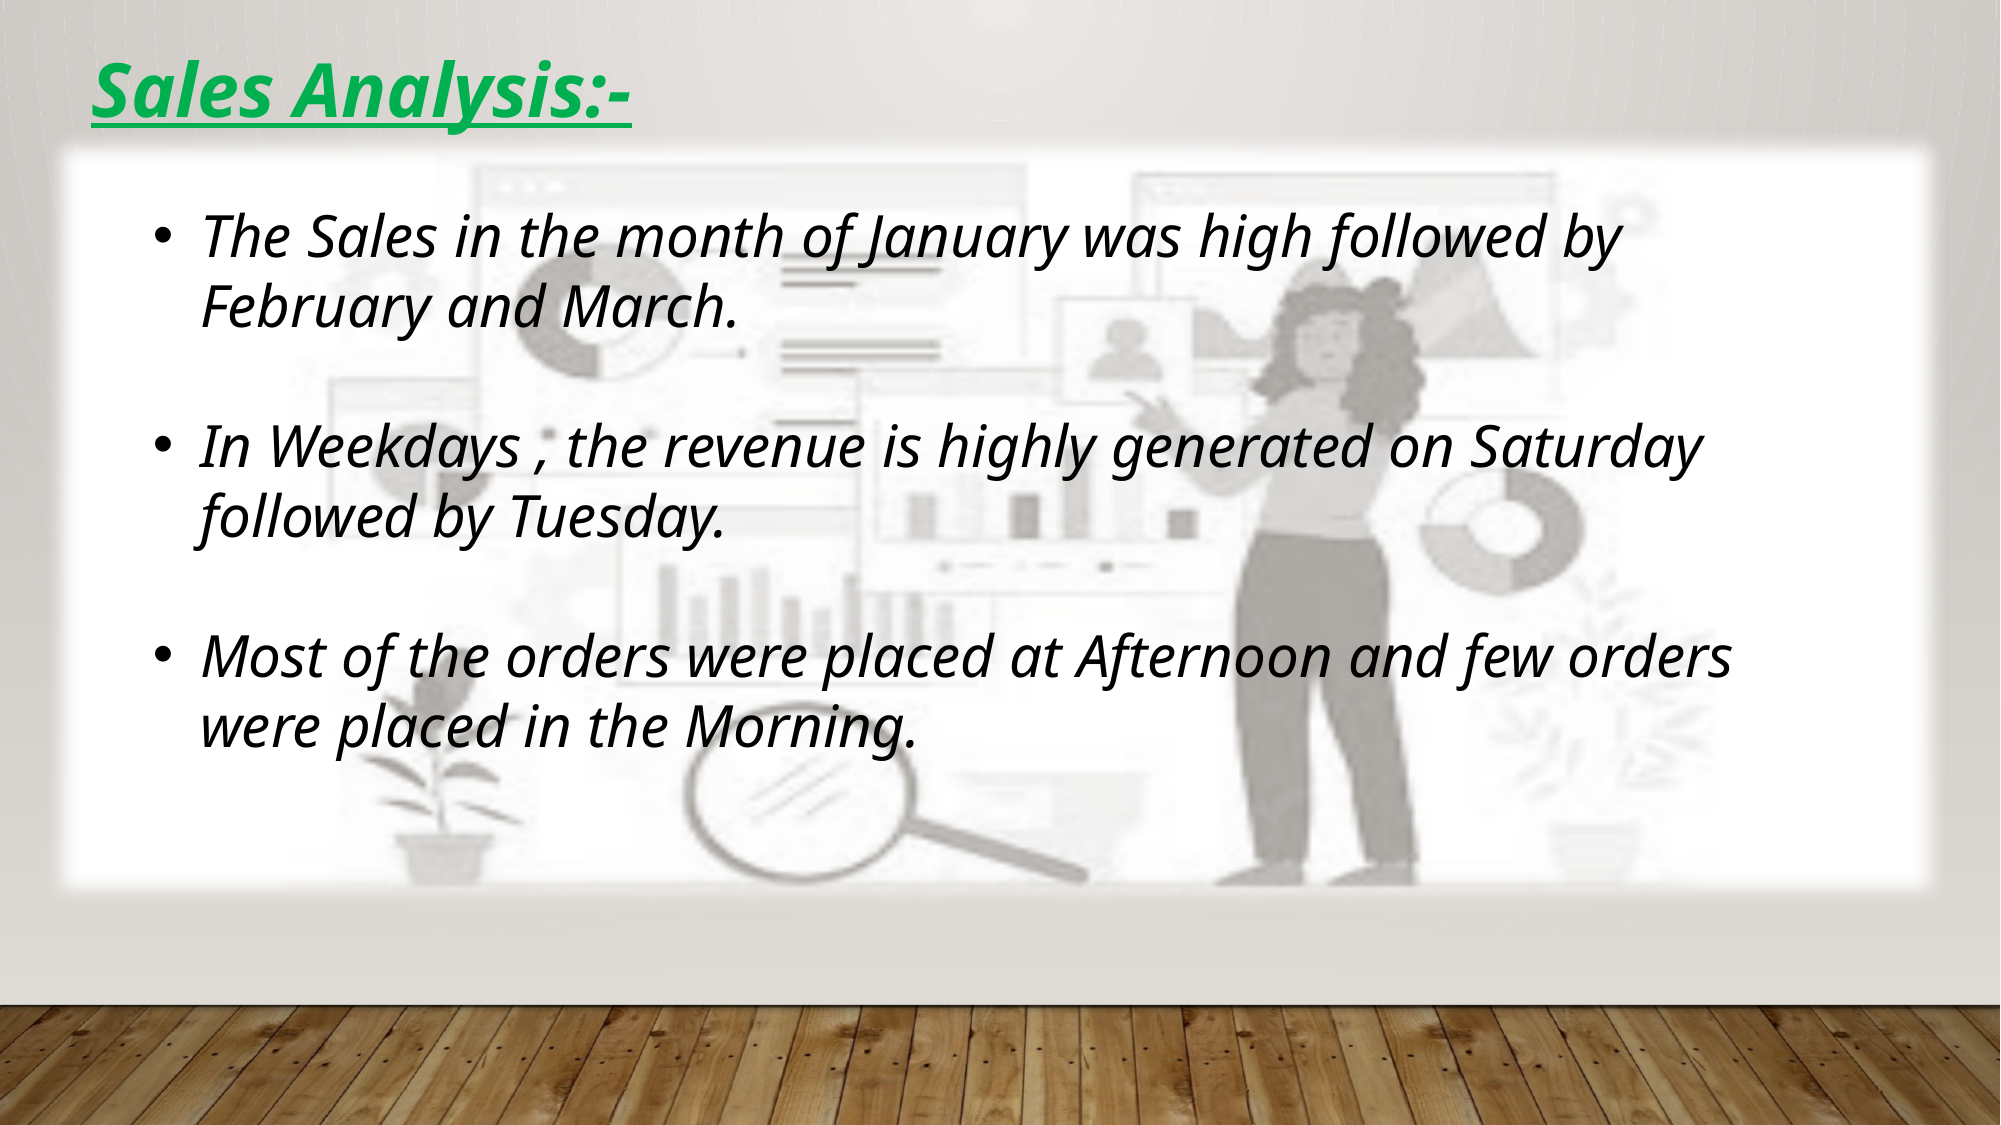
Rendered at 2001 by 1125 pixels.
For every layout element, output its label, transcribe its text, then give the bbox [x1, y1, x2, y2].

picture [0, 1005, 2000, 1125]
text_box Sales Analysis:- [76, 34, 1069, 130]
picture [46, 130, 1949, 907]
